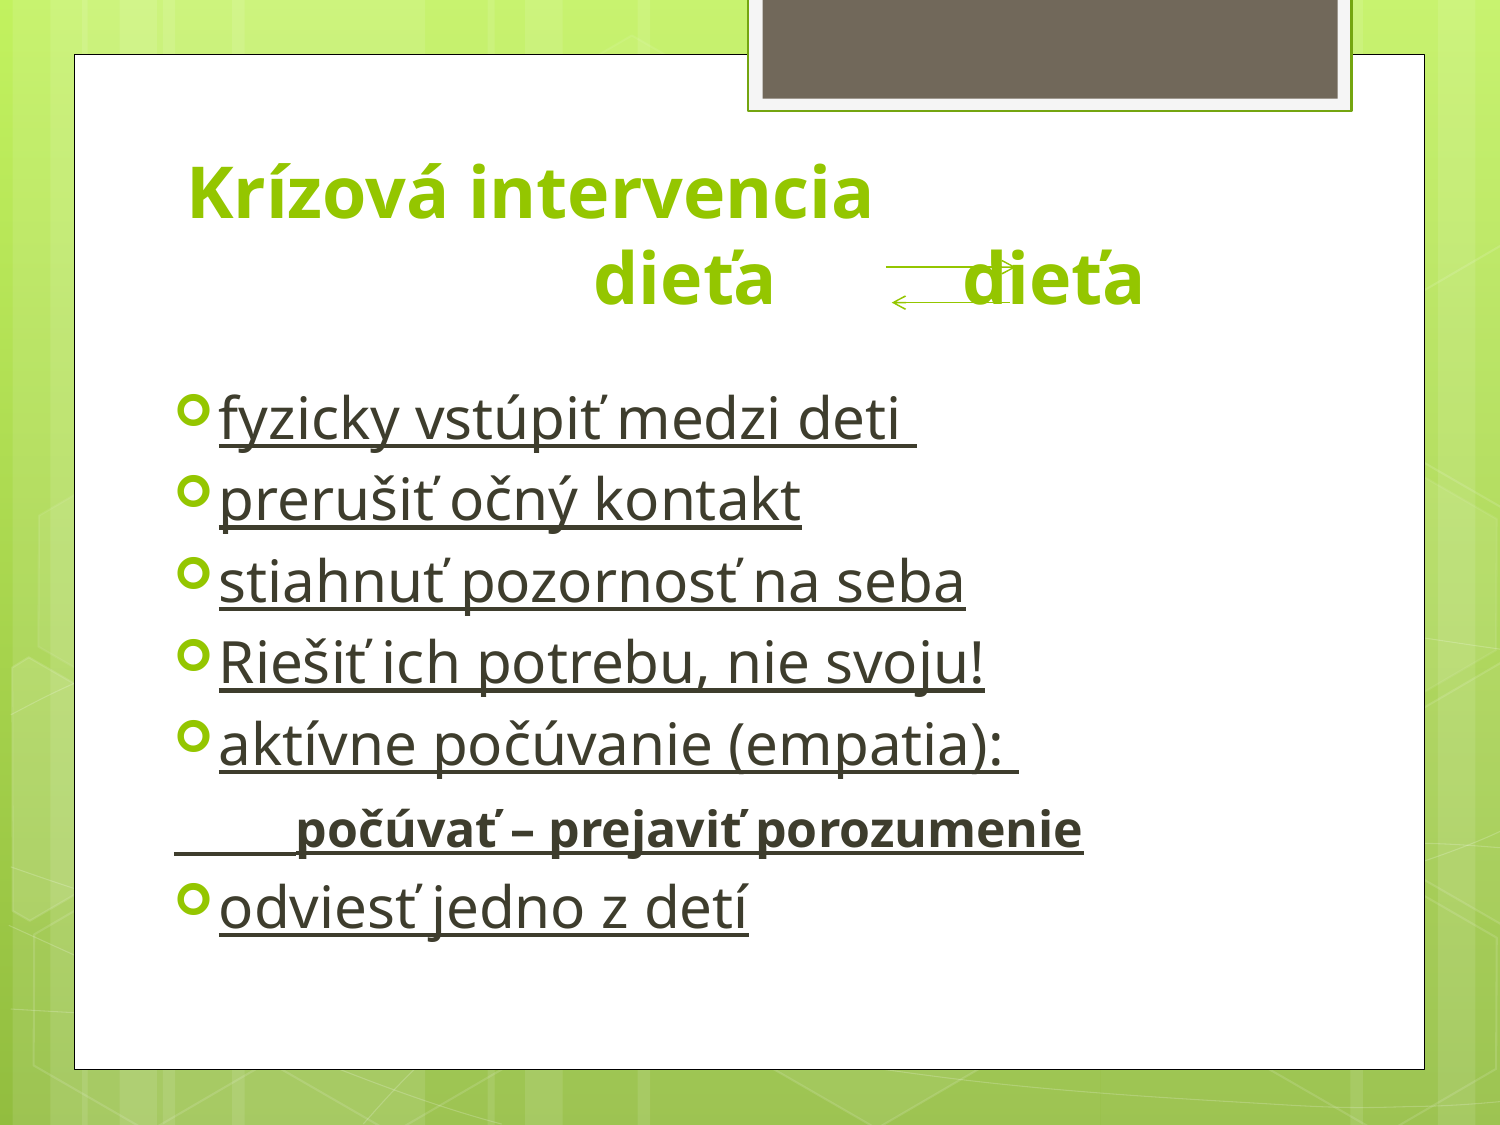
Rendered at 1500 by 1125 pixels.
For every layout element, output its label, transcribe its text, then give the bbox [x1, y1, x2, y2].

title Krízová intervencia dieťa dieťa [171, 137, 1324, 327]
list fyzicky vstúpiť medzi deti prerušiť očný kontakt stiahnuť pozornosť na seba Riešiť ich potrebu, nie svoju! aktívne počúvanie (empatia): počúvať – prejaviť porozumenie odviesť jedno z detí [147, 373, 1471, 1059]
